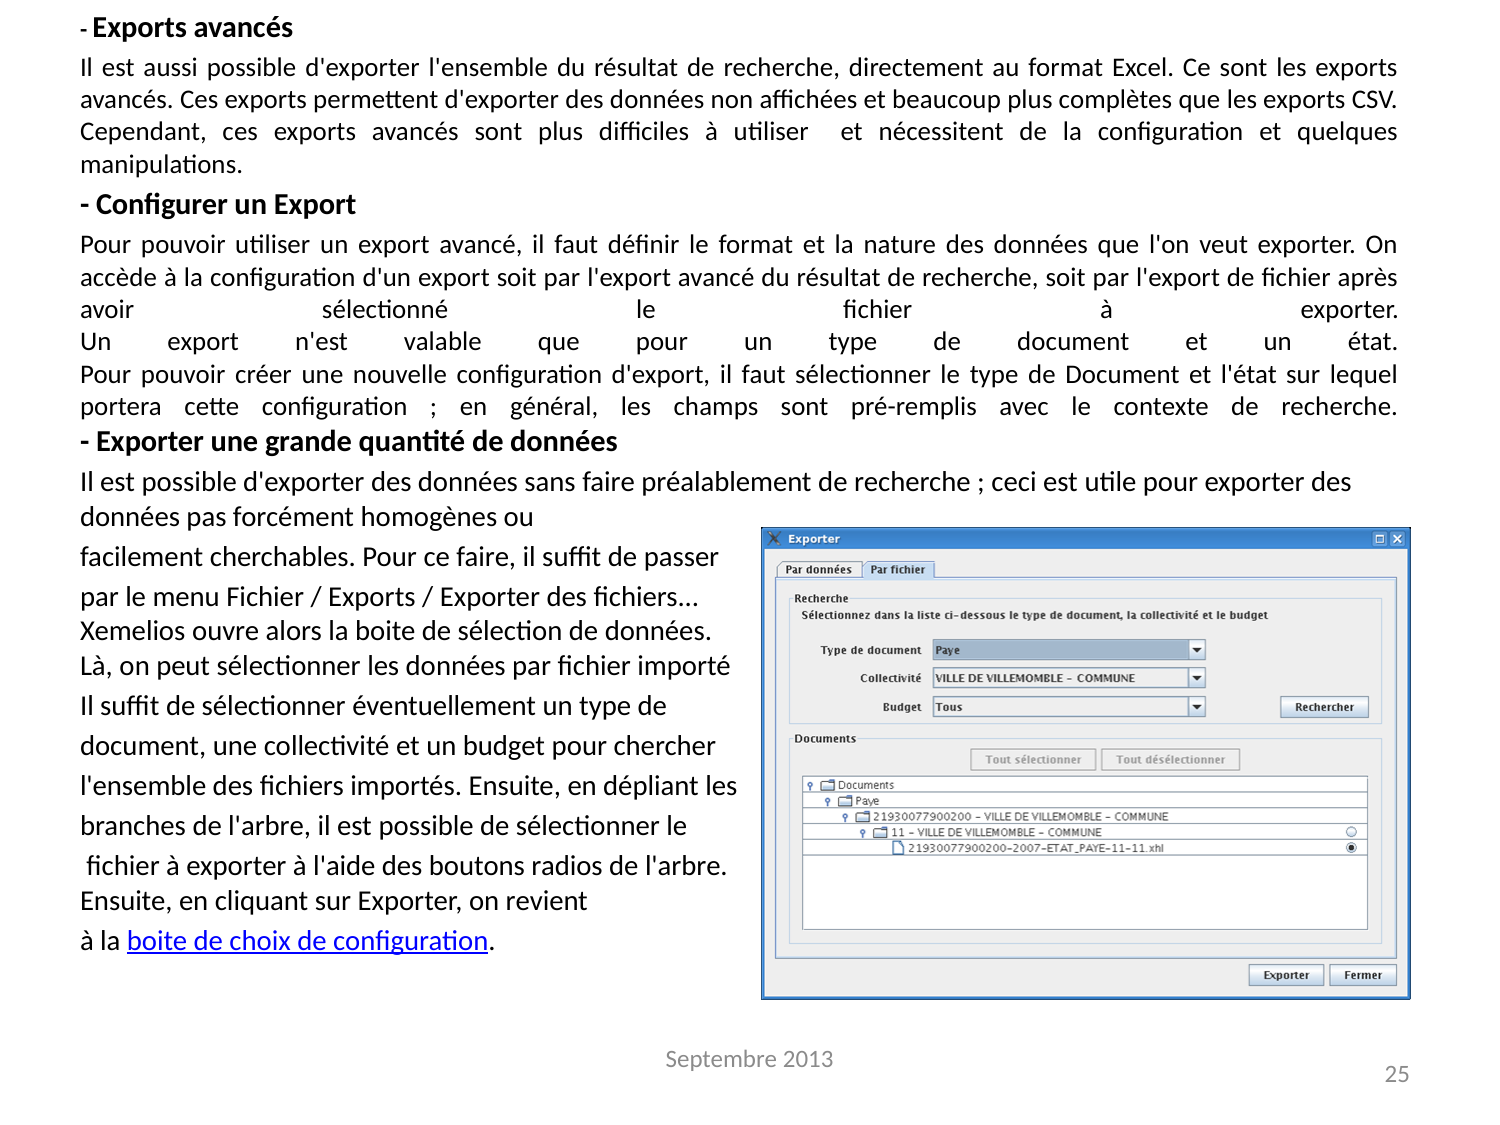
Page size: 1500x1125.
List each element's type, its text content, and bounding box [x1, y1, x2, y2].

footer Septembre 2013 [512, 1042, 988, 1103]
list - Exports avancés Il est aussi possible d'exporter l'ensemble du résultat de recherche, directement au format Excel. Ce sont les exports avancés. Ces exports permettent d'exporter des données non affichées et beaucoup plus complètes que les exports CSV. Cependant, ces exports avancés sont plus difficiles à utiliser et nécessitent de la configuration et quelques manipulations. - Configurer un Export Pour pouvoir utiliser un export avancé, il faut définir le format et la nature des données que l'on veut exporter. On accède à la configuration d'un export soit par l'export avancé du résultat de recherche, soit par l'export de fichier après avoir sélectionné le fichier à exporter. Un export n'est valable que pour un type de document et un état. Pour pouvoir créer une nouvelle configuration d'export, il faut sélectionner le type de Document et l'état sur lequel portera cette configuration ; en général, les champs sont pré-remplis avec le contexte de recherche. - Exporter une grande quantité de données Il est possible d'exporter des données sans faire préalablement de recherche ; ceci est utile pour exporter des données pas forcément homogènes ou facilement cherchables. Pour ce faire, il suffit de passer par le menu Fichier / Exports / Exporter des fichiers... Xemelios ouvre alors la boite de sélection de données. Là, on peut sélectionner les données par fichier importé Il suffit de sélectionner éventuellement un type de document, une collectivité et un budget pour chercher l'ensemble des fichiers importés. Ensuite, en dépliant les branches de l'arbre, il est possible de sélectionner le fichier à exporter à l'aide des boutons radios de l'arbre. Ensuite, en cliquant sur Exporter, on revient à la boite de choix de configuration. [64, 0, 1415, 974]
picture [761, 526, 1411, 1001]
slide_number 25 [1074, 1042, 1425, 1103]
